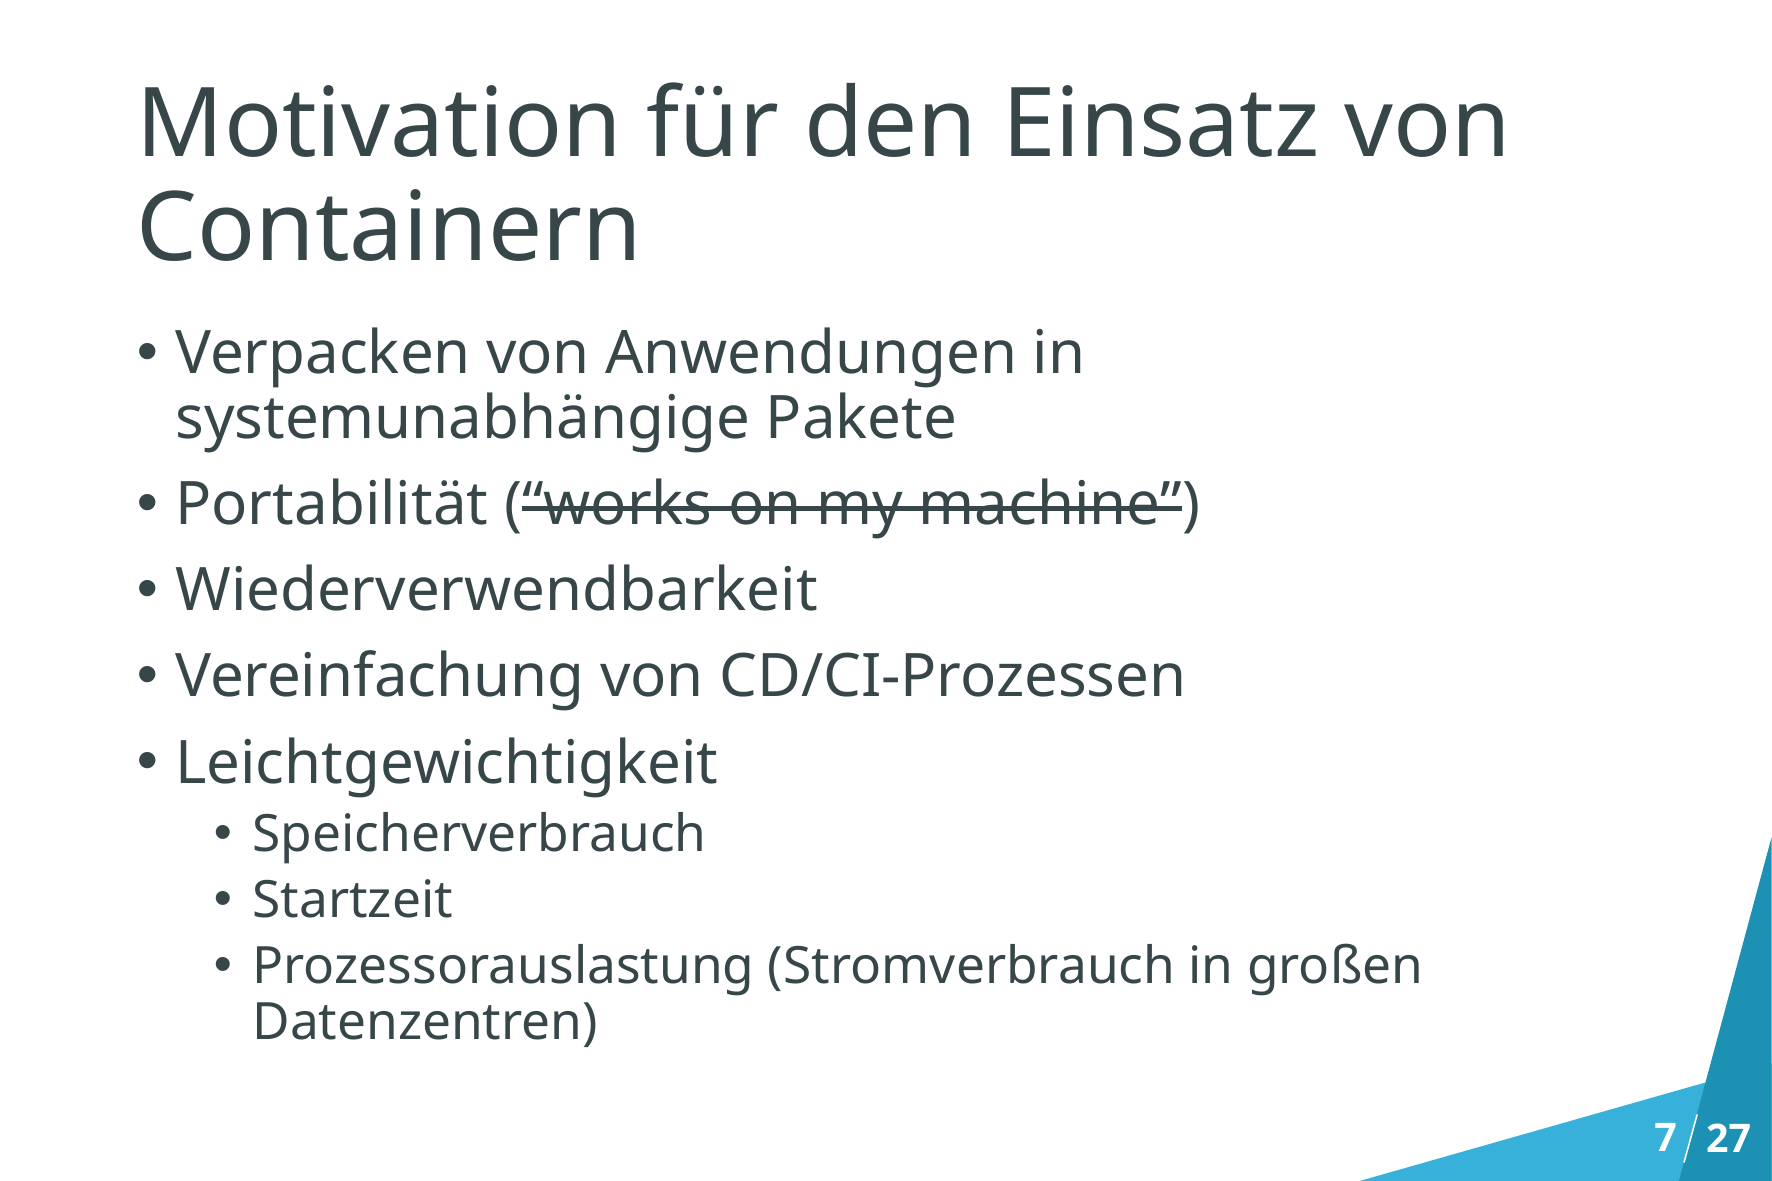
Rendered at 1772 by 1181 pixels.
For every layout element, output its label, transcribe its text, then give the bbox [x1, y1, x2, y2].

title Motivation für den Einsatz von Containern [121, 62, 1650, 292]
list 7 [1639, 1110, 1692, 1169]
list Verpacken von Anwendungen in systemunabhängige Pakete Portabilität (“works on my machine”) Wiederverwendbarkeit Vereinfachung von CD/CI-Prozessen Leichtgewichtigkeit Speicherverbrauch Startzeit Prozessorauslastung (Stromverbrauch in großen Datenzentren) [121, 314, 1650, 1064]
